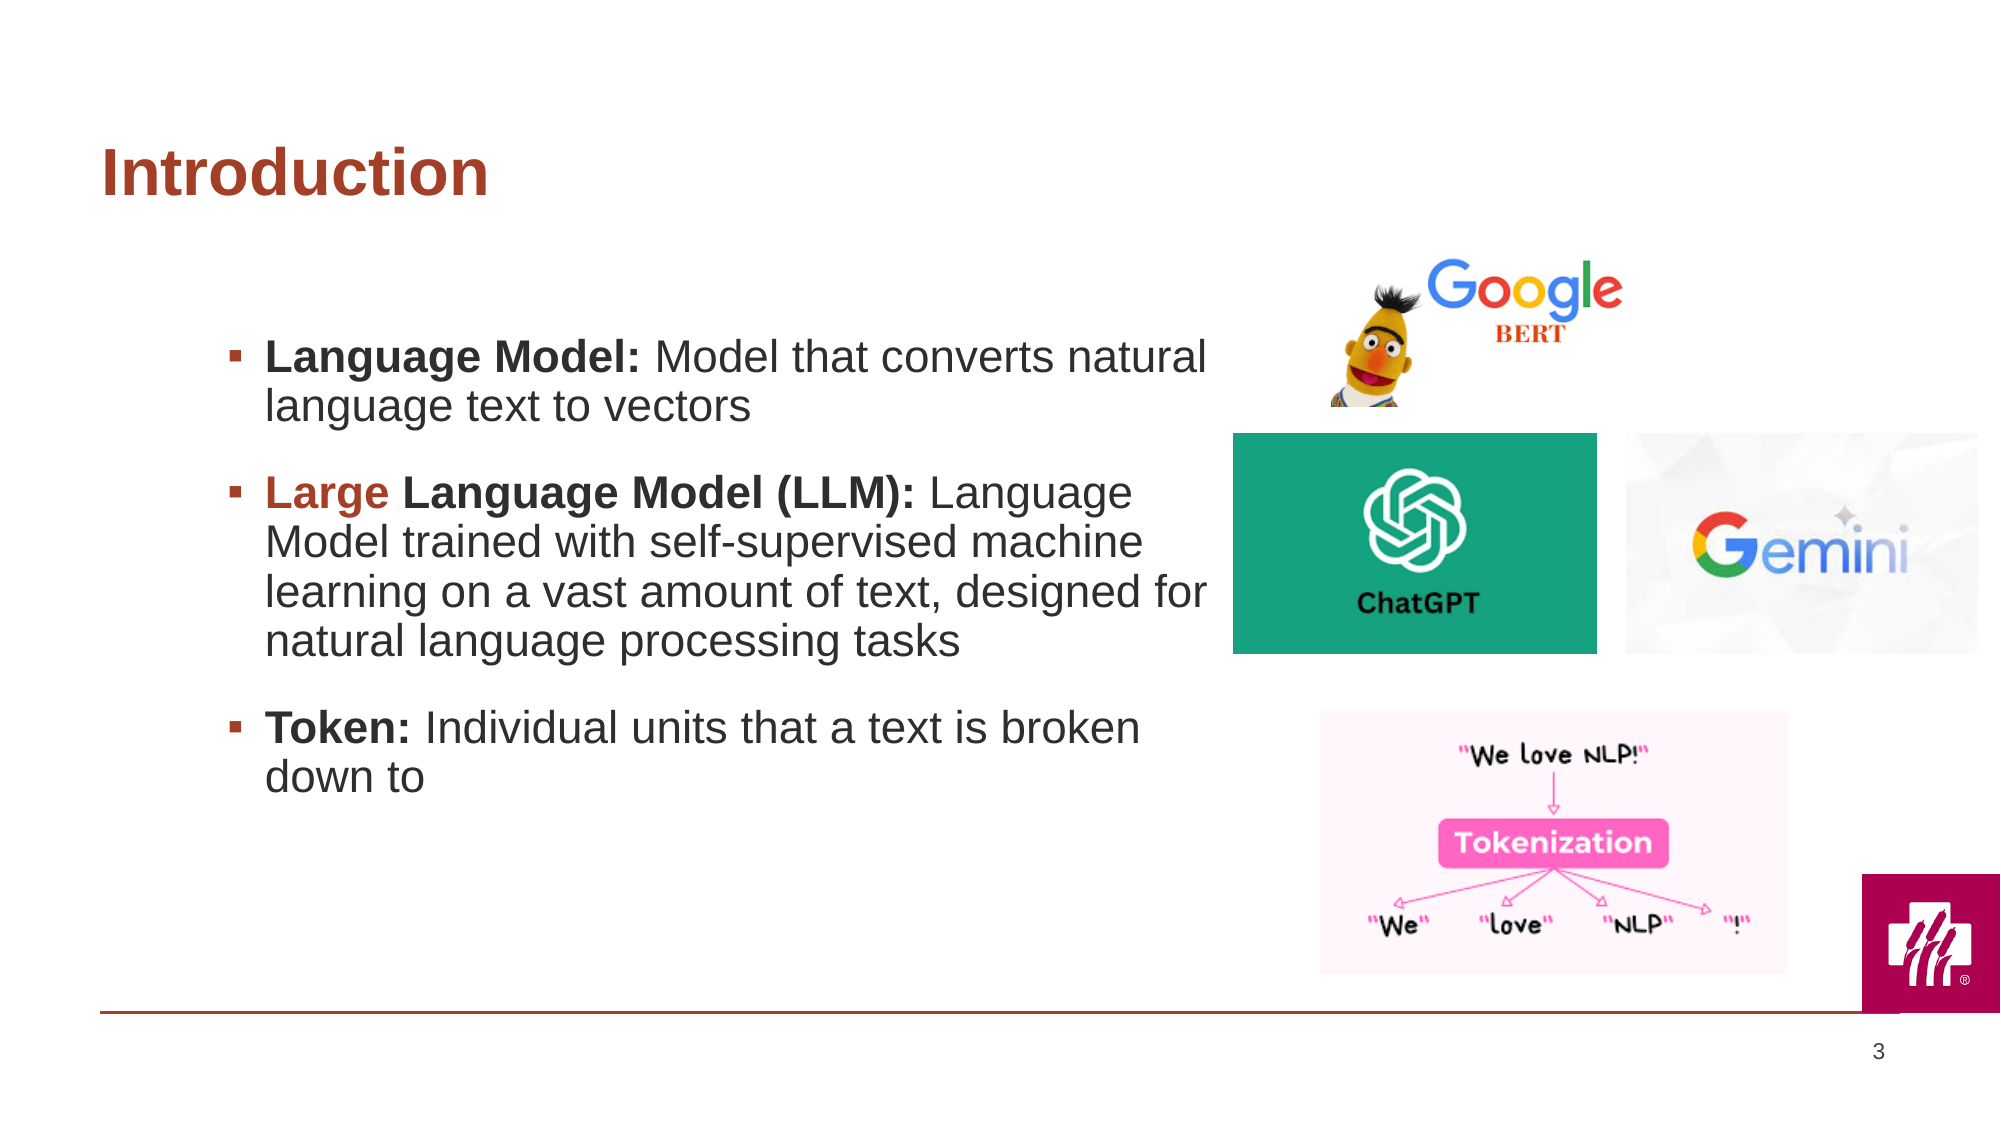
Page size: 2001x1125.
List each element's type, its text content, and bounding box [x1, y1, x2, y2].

picture [1320, 711, 1788, 974]
picture [1862, 874, 2000, 1013]
picture [1626, 433, 1978, 654]
list Language Model: Model that converts natural language text to vectors Large Language Model (LLM): Language Model trained with self-supervised machine learning on a vast amount of text, designed for natural language processing tasks Token: Individual units that a text is broken down to [212, 324, 1234, 950]
title Introduction [86, 79, 1662, 268]
picture [1233, 433, 1597, 654]
slide_number 3 [1749, 1031, 1901, 1069]
picture [1331, 219, 1691, 407]
